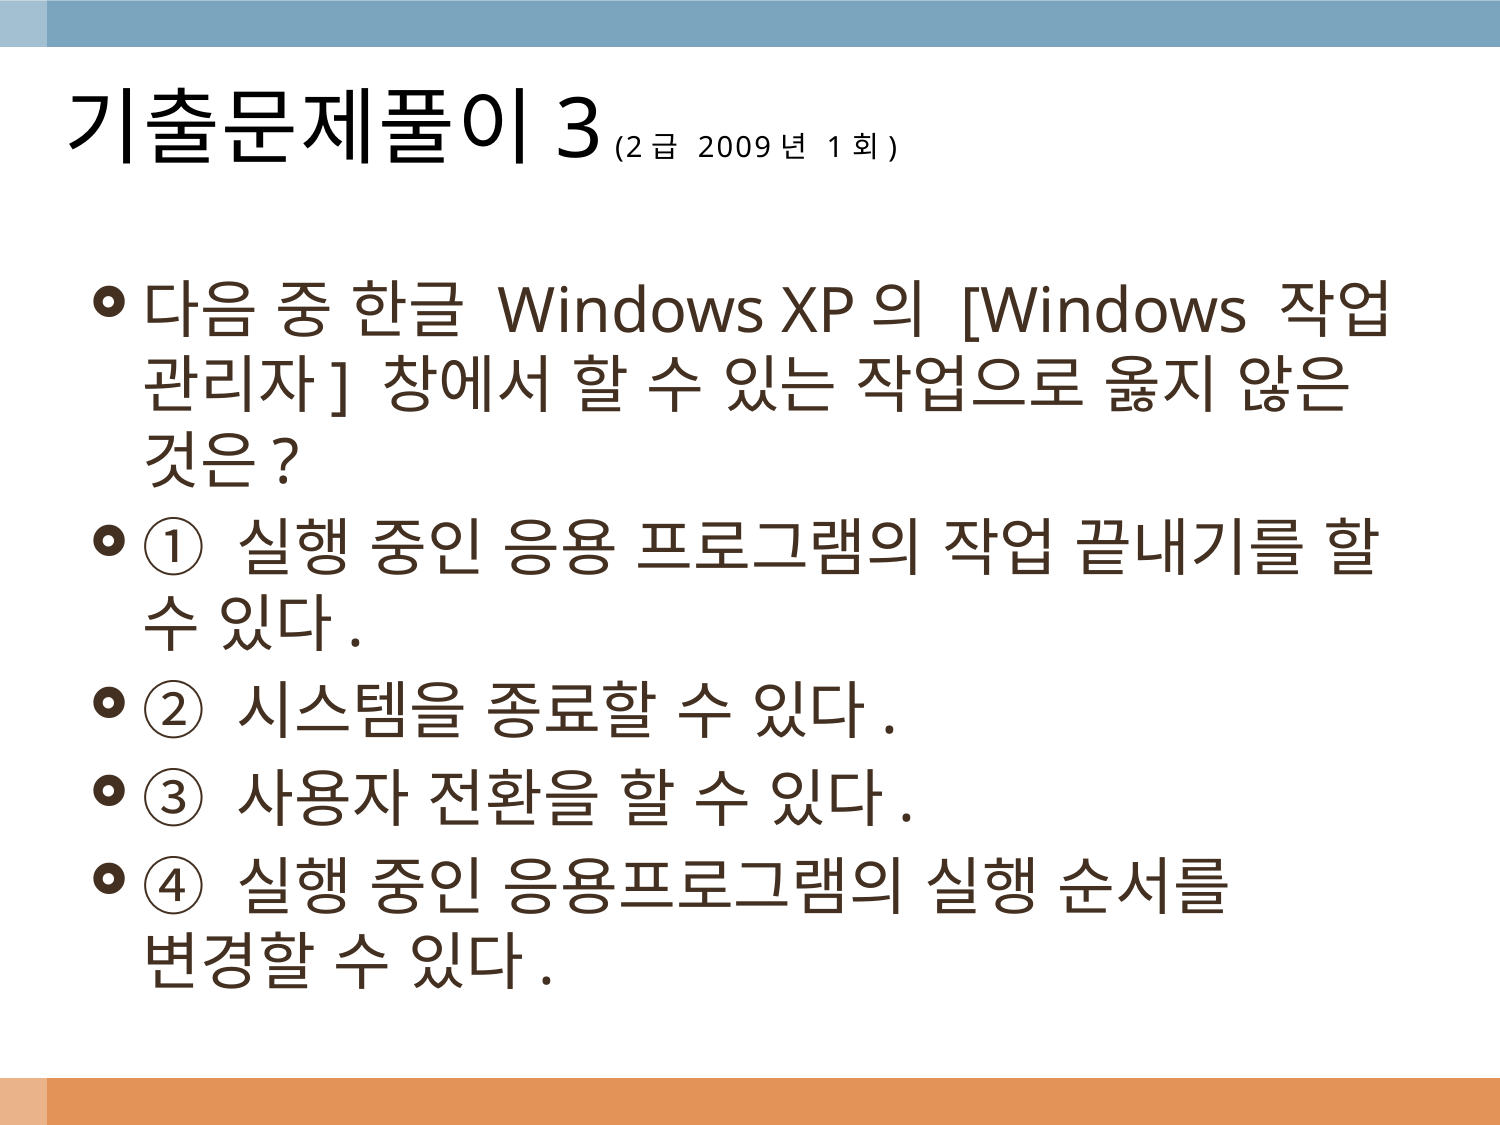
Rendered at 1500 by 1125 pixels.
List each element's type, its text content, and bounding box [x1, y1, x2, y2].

list 다음 중 한글 Windows XP의 [Windows 작업 관리자] 창에서 할 수 있는 작업으로 옳지 않은 것은? ① 실행 중인 응용 프로그램의 작업 끝내기를 할 수 있다. ② 시스템을 종료할 수 있다. ③ 사용자 전환을 할 수 있다. ④ 실행 중인 응용프로그램의 실행 순서를 변경할 수 있다. [75, 262, 1425, 1005]
title 기출문제풀이3 (2급 2009년 1회) [49, 46, 1454, 202]
